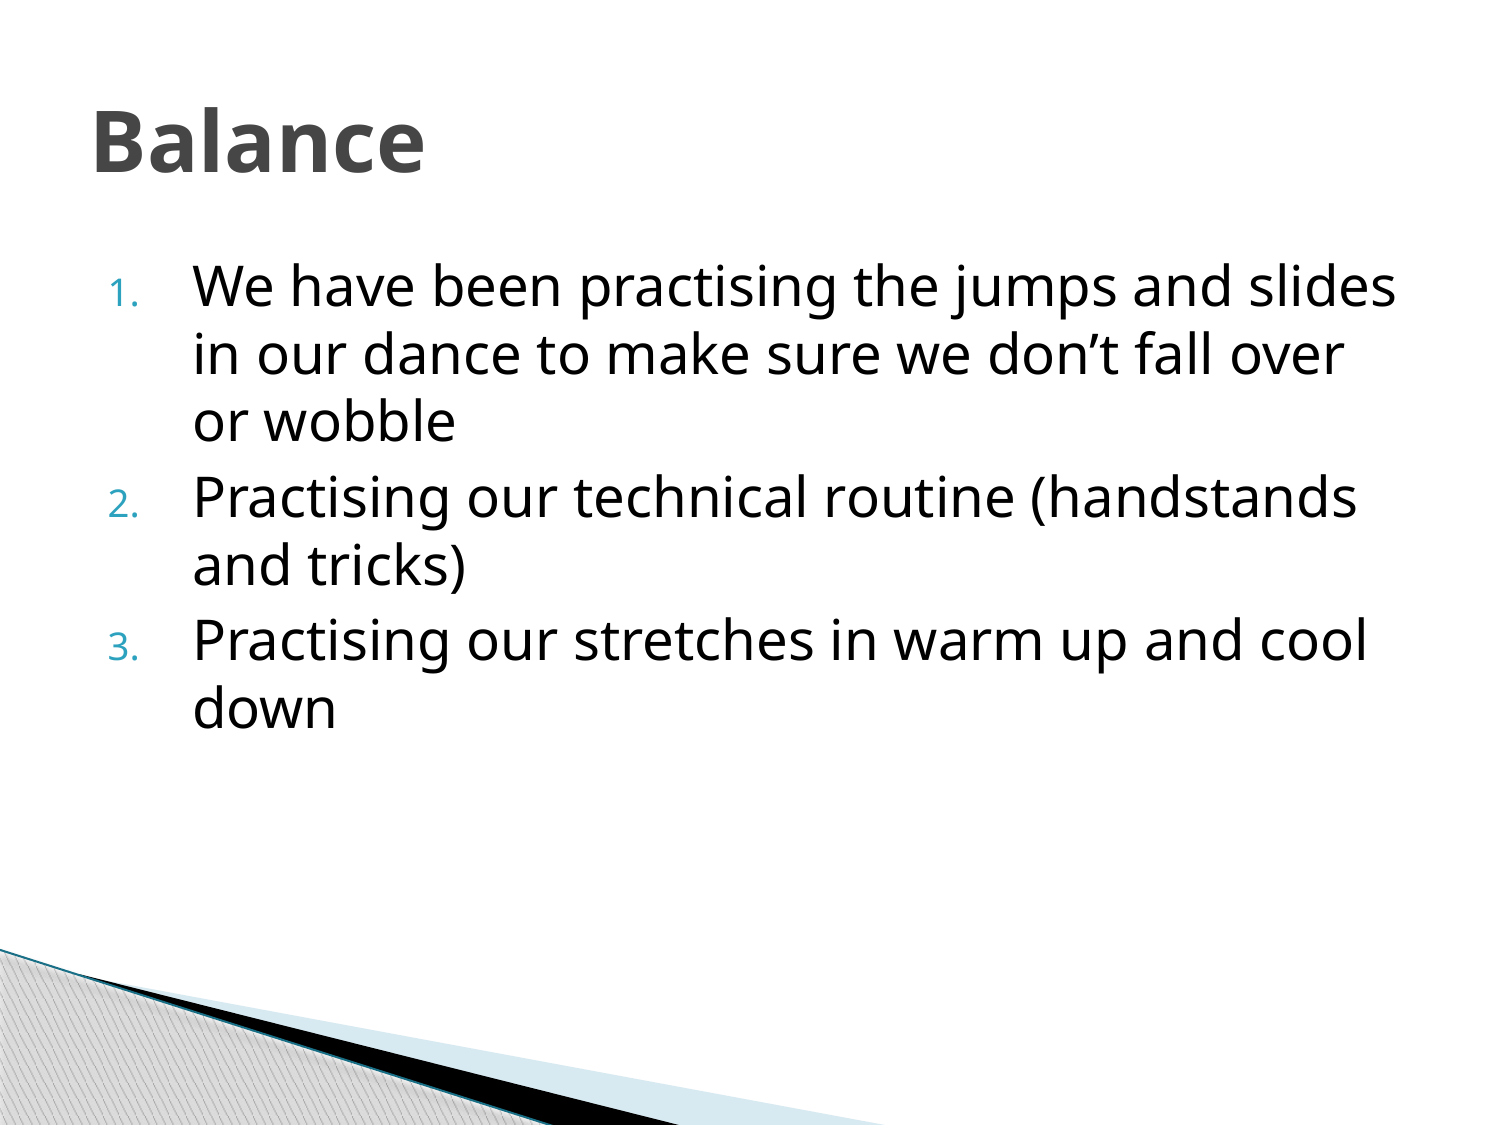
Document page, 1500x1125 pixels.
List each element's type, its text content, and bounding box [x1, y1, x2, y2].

title Balance [75, 45, 1425, 233]
list We have been practising the jumps and slides in our dance to make sure we don’t fall over or wobble Practising our technical routine (handstands and tricks) Practising our stretches in warm up and cool down [75, 243, 1425, 986]
